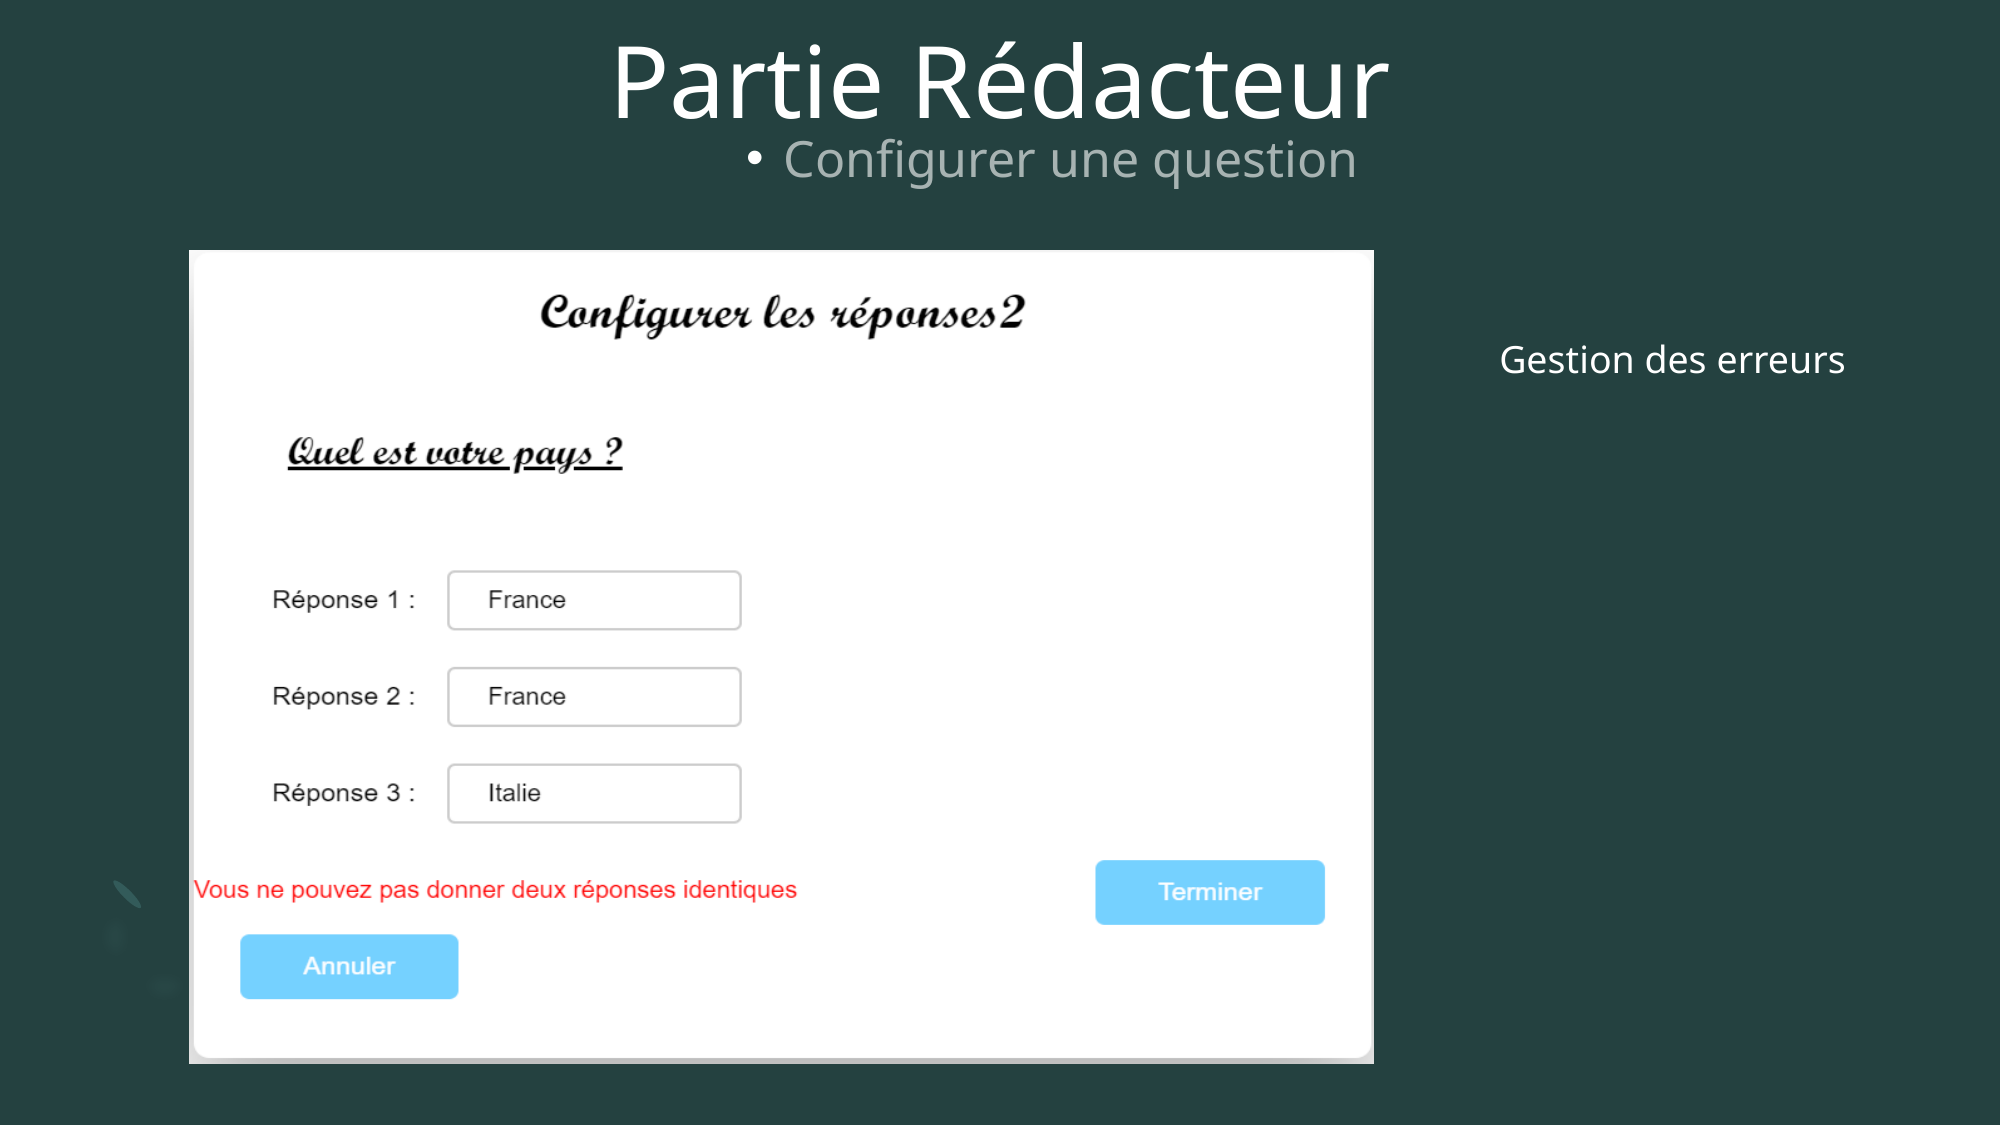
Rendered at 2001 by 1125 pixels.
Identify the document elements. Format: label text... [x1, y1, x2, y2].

picture [189, 250, 1374, 1064]
text_box Gestion des erreurs [1484, 329, 1862, 389]
list Configurer une question [746, 121, 1504, 251]
title Partie Rédacteur [90, 32, 1910, 251]
